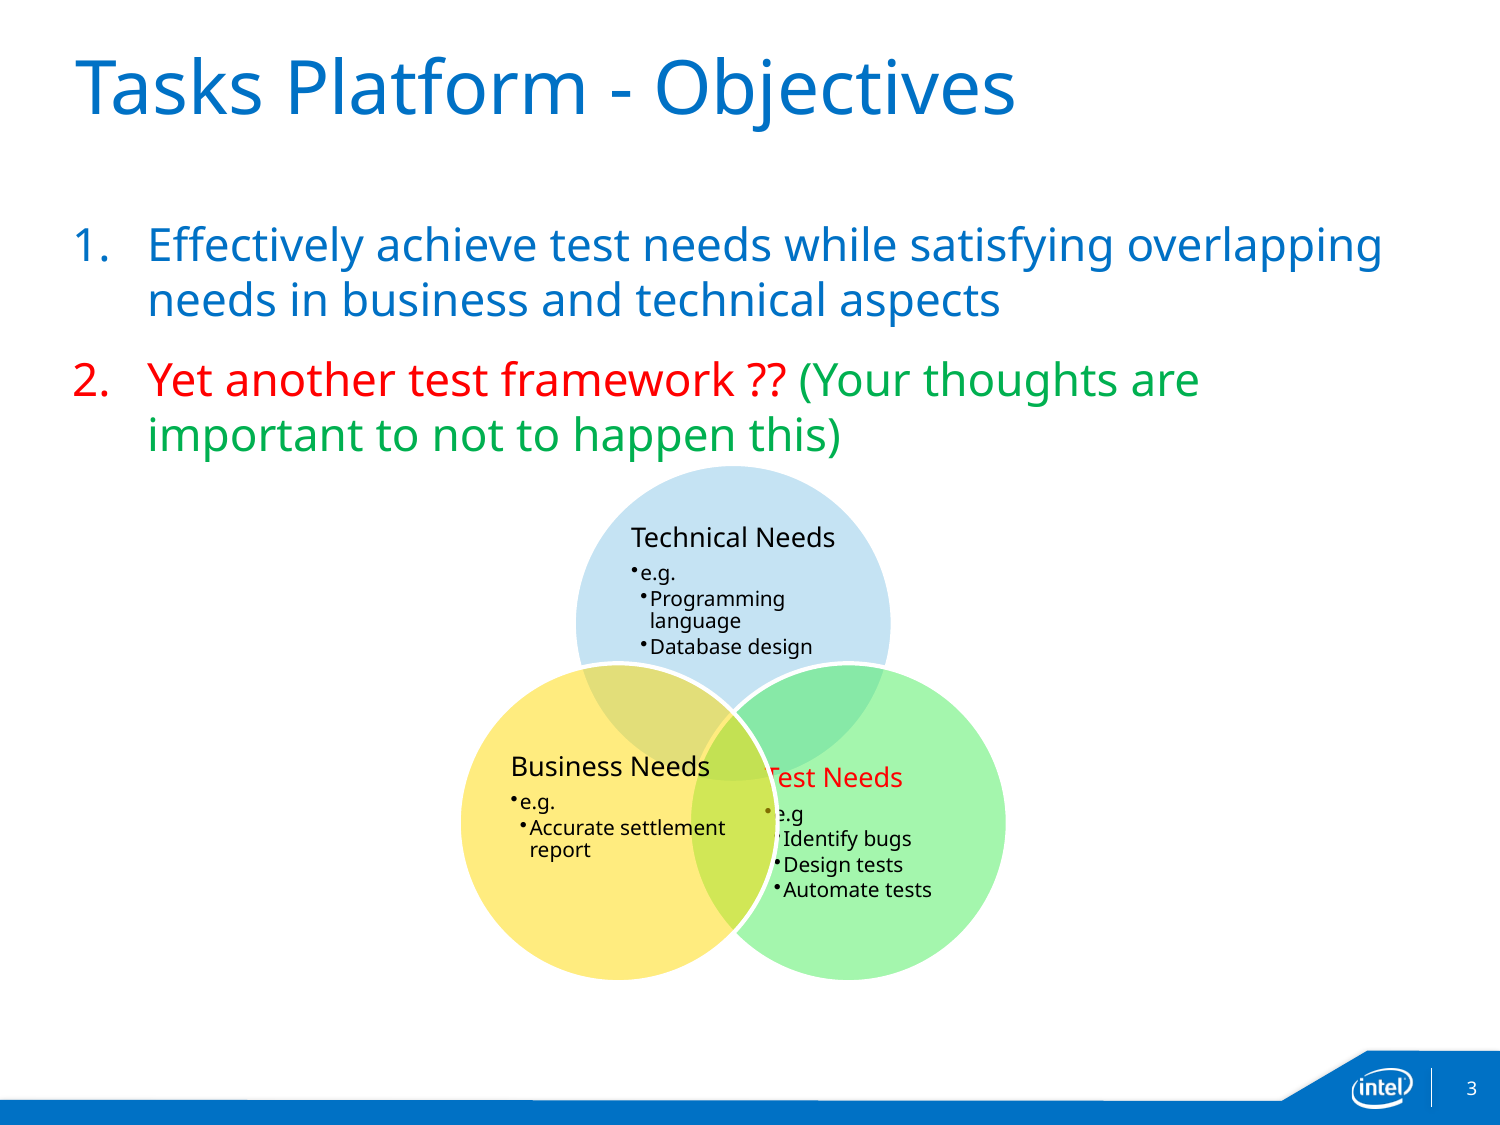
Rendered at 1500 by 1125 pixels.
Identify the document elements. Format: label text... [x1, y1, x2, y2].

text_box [349, 456, 1118, 990]
list Effectively achieve test needs while satisfying overlapping needs in business and technical aspects Yet another test framework ?? (Your thoughts are important to not to happen this) [72, 215, 1423, 1054]
slide_number 3 [1127, 1059, 1478, 1119]
title Tasks Platform - Objectives [75, 40, 1425, 203]
